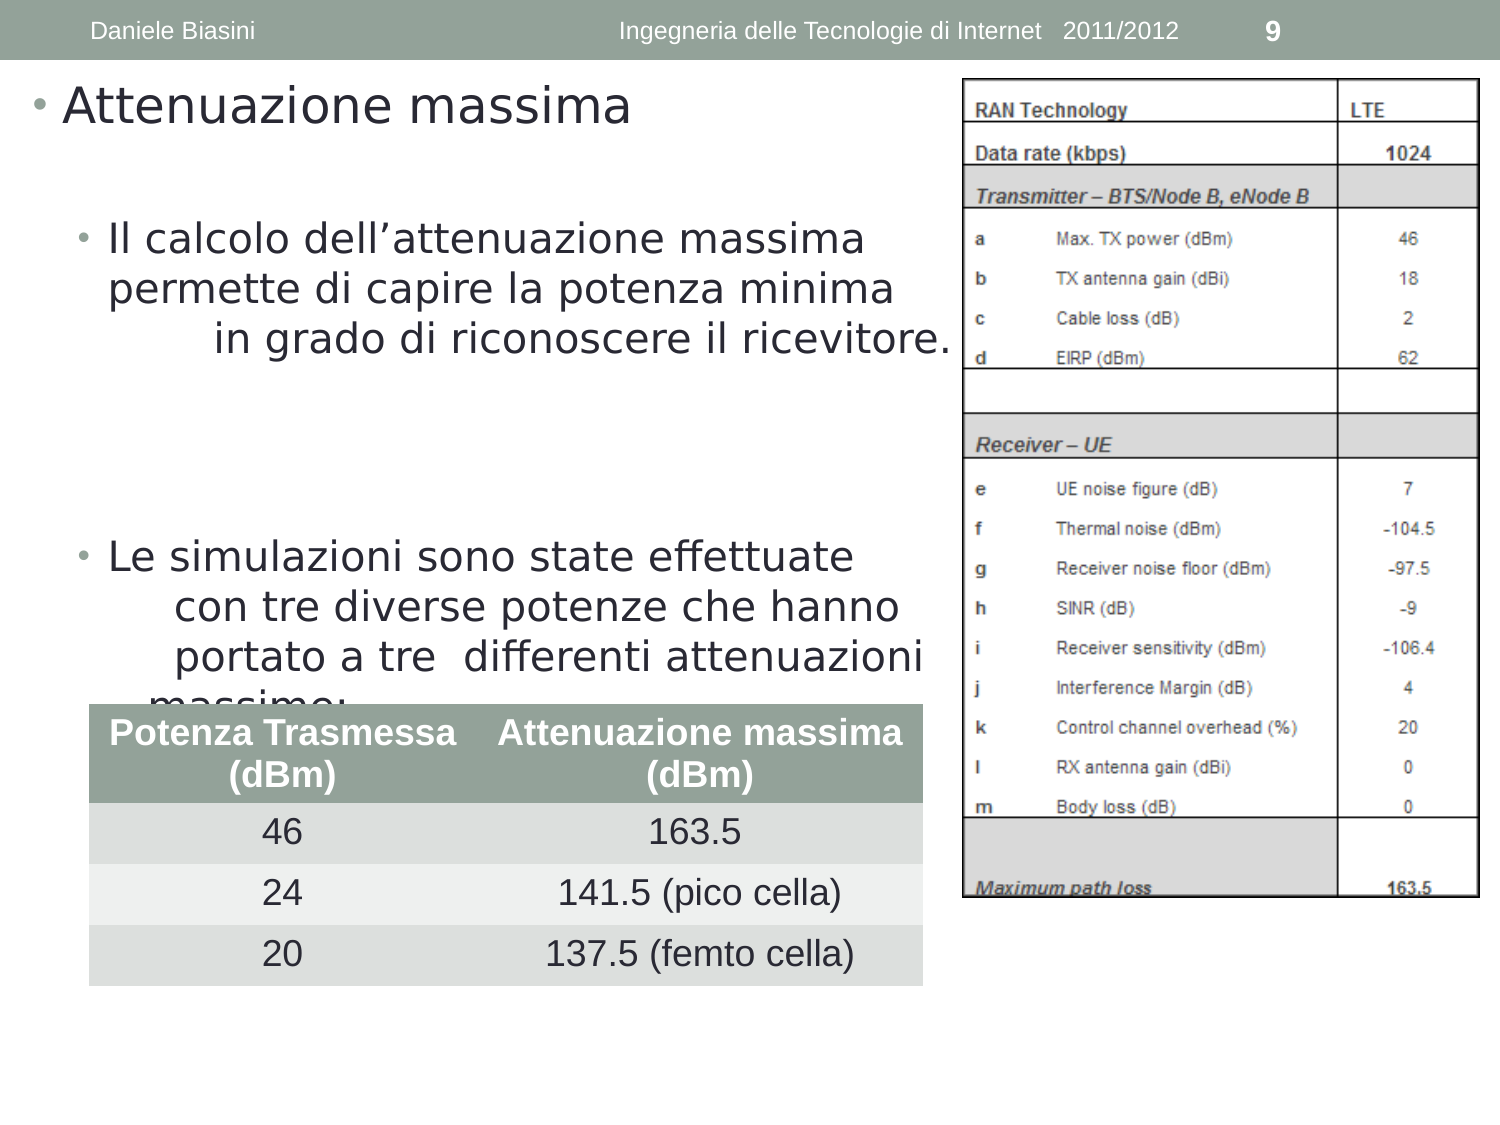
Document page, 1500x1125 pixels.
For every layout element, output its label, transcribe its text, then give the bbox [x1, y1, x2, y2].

table_header Attenuazione massima (dBm) [477, 704, 923, 803]
table_header Potenza Trasmessa (dBm) [89, 704, 477, 803]
table_cell 24 [89, 864, 477, 925]
table_cell 46 [89, 803, 477, 864]
list Attenuazione massima Il calcolo dell’attenuazione massima permette di capire la potenza minima in grado di riconoscere il ricevitore. Le simulazioni sono state effettuate con tre diverse potenze che hanno portato a tre differenti attenuazioni massime: [17, 66, 1483, 1106]
table_cell 141.5 (pico cella) [477, 864, 923, 925]
table_cell 20 [89, 925, 477, 986]
footer Ingegneria delle Tecnologie di Internet 2011/2012 [562, 3, 1238, 57]
table_cell 163.5 [477, 803, 923, 864]
picture [962, 77, 1480, 899]
table_cell 137.5 (femto cella) [477, 925, 923, 986]
slide_number Daniele Biasini [75, 3, 550, 57]
slide_number 9 [1250, 3, 1425, 57]
